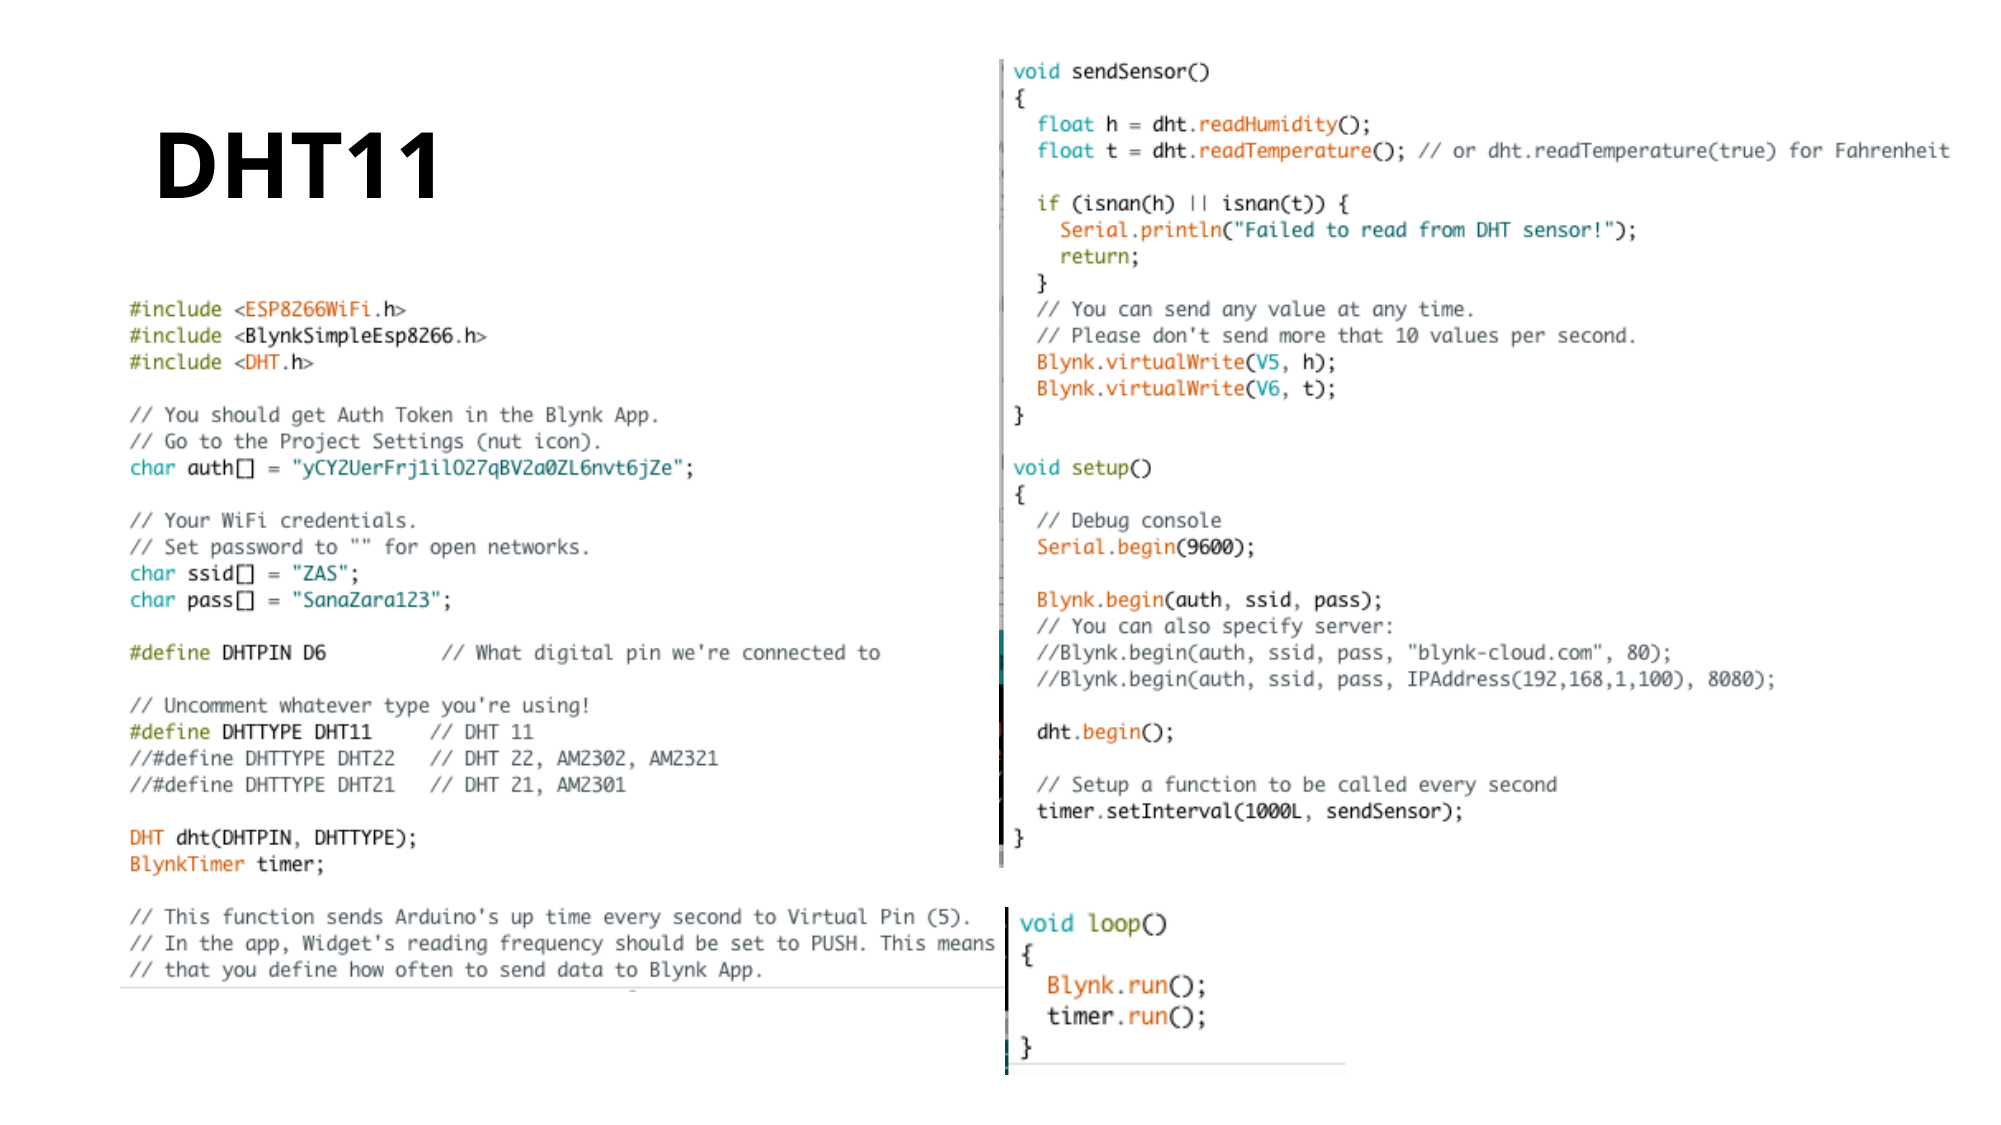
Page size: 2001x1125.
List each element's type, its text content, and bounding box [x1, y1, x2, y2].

title DHT11 [137, 59, 999, 277]
picture [1005, 907, 1345, 1075]
picture [999, 59, 1977, 869]
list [119, 277, 1052, 992]
